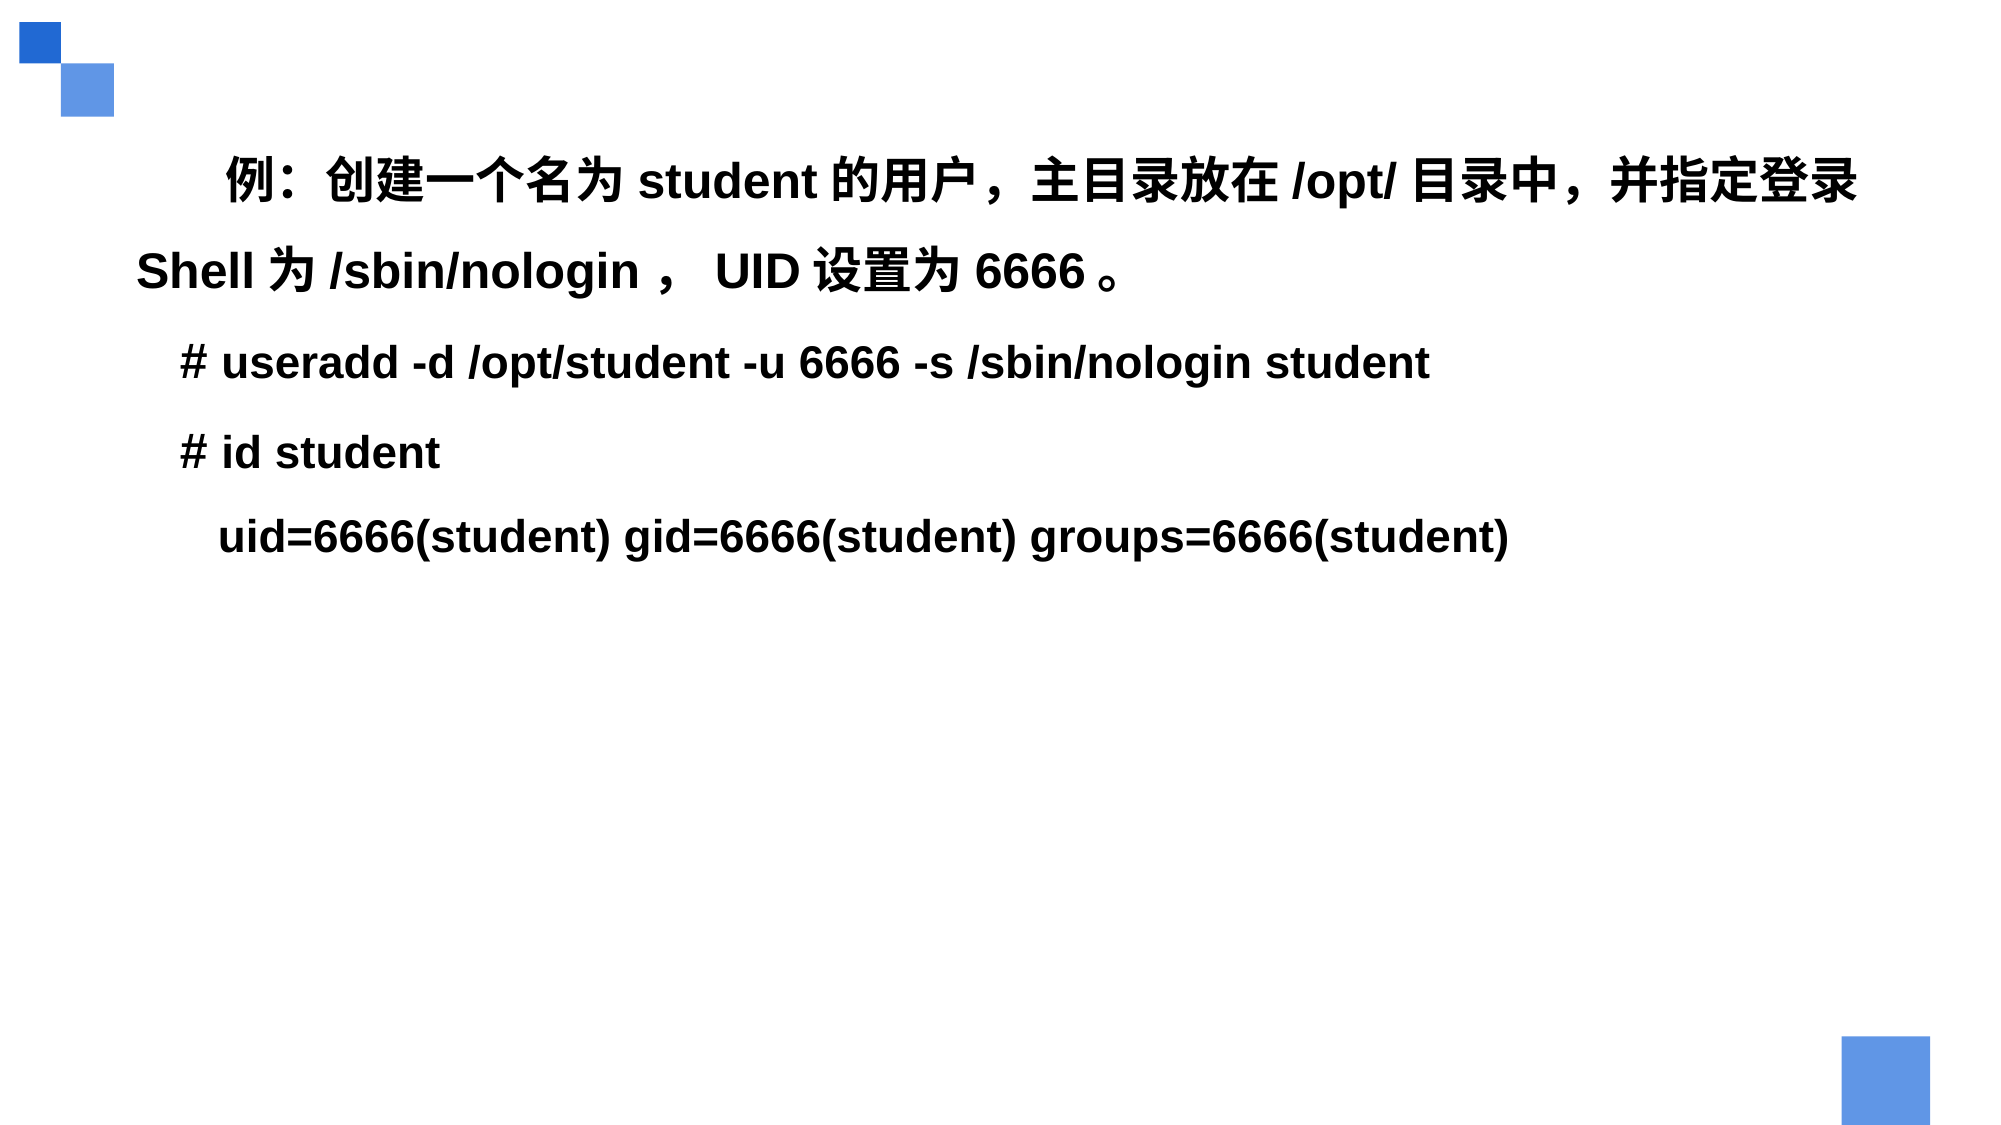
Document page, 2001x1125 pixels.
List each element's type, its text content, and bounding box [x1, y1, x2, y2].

slide_number [1771, 1050, 2000, 1111]
text_box 例：创建一个名为student的用户，主目录放在/opt/目录中，并指定登录Shell为/sbin/nologin，UID设置为6666。 # useradd -d /opt/student -u 6666 -s /sbin/nologin student # id student uid=6666(student) gid=6666(student) groups=6666(student) [121, 111, 1886, 569]
